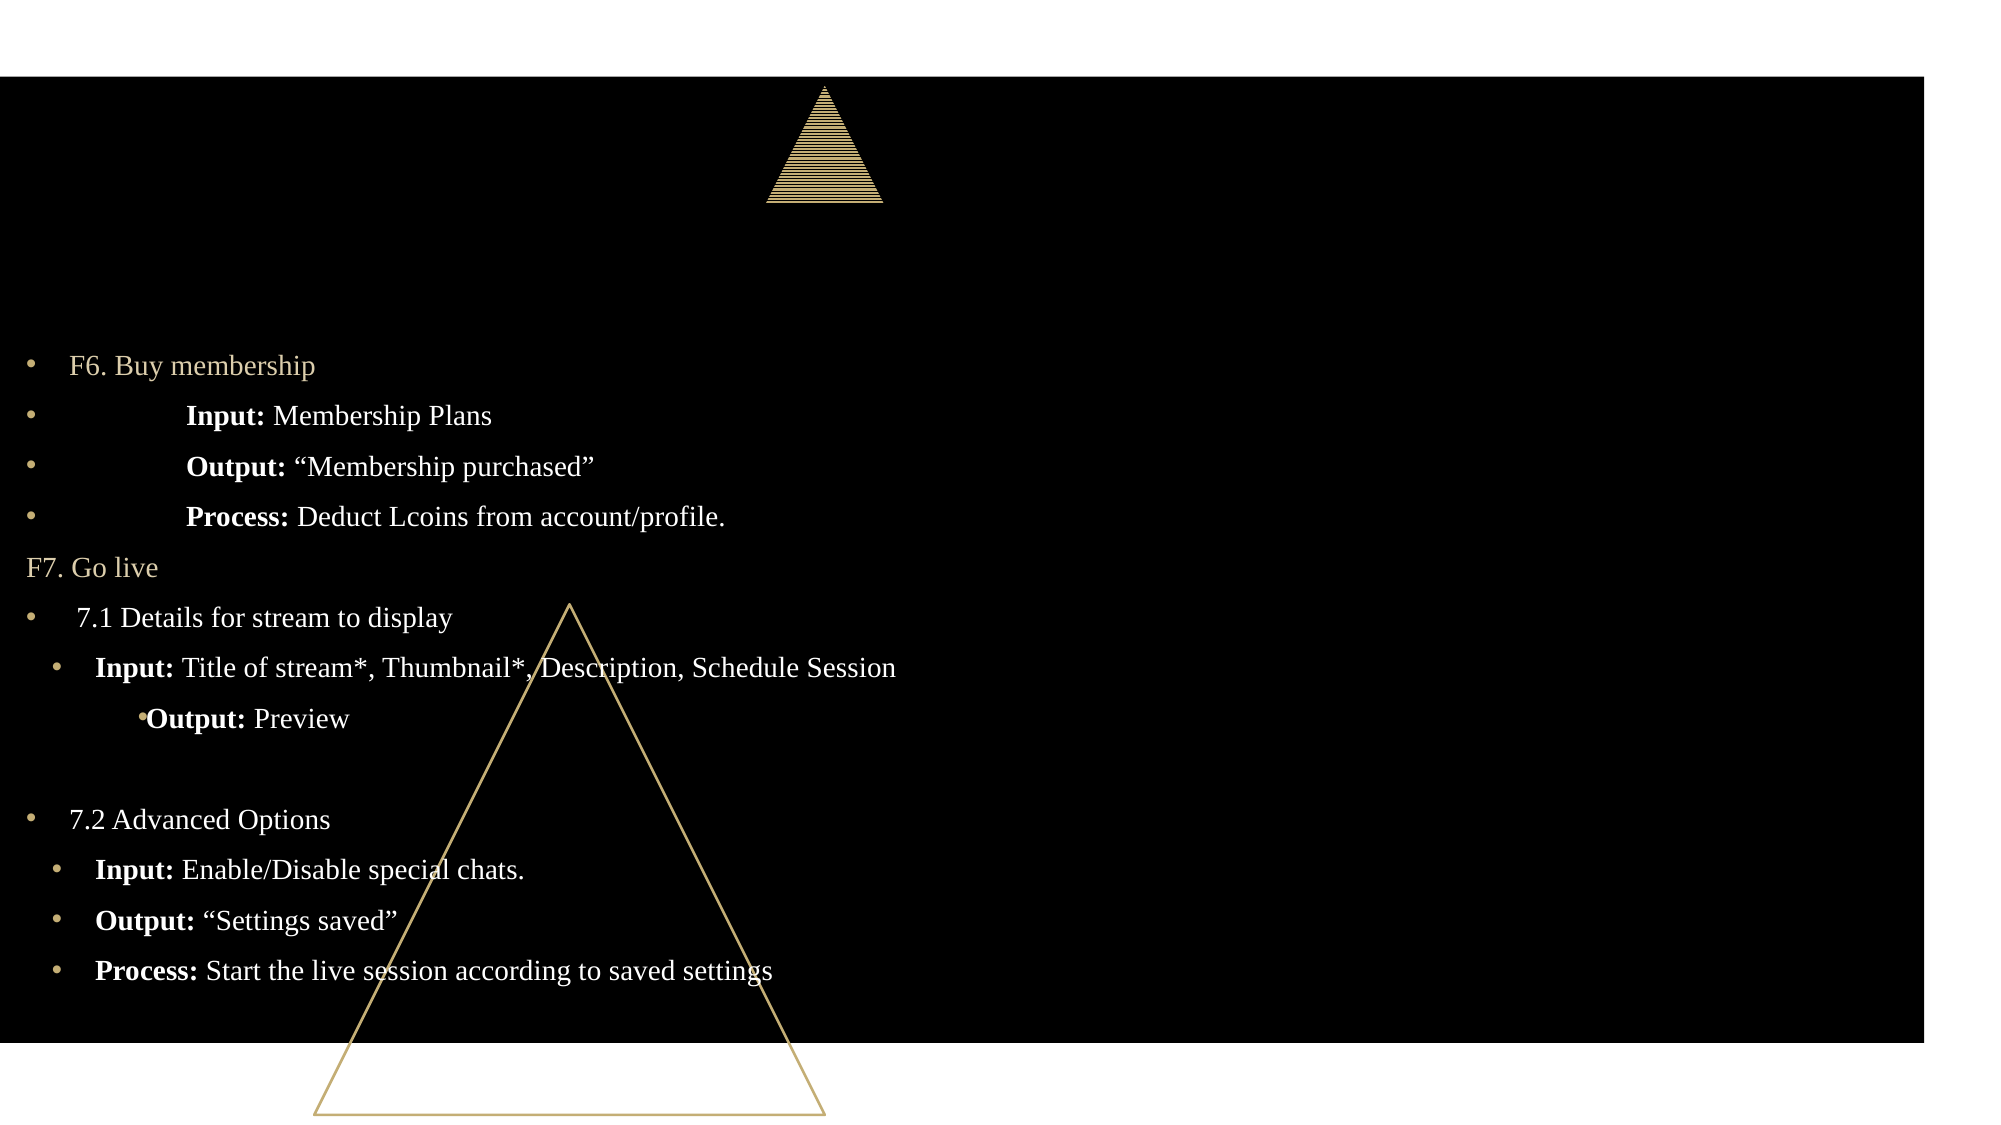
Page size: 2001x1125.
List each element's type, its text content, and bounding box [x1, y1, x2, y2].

list F6. Buy membership Input: Membership Plans Output: “Membership purchased” Process: Deduct Lcoins from account/profile. F7. Go live 7.1 Details for stream to display Input: Title of stream*, Thumbnail*, Description, Schedule Session Output: Preview 7.2 Advanced Options Input: Enable/Disable special chats. Output: “Settings saved” Process: Start the live session according to saved settings [26, 136, 1891, 995]
